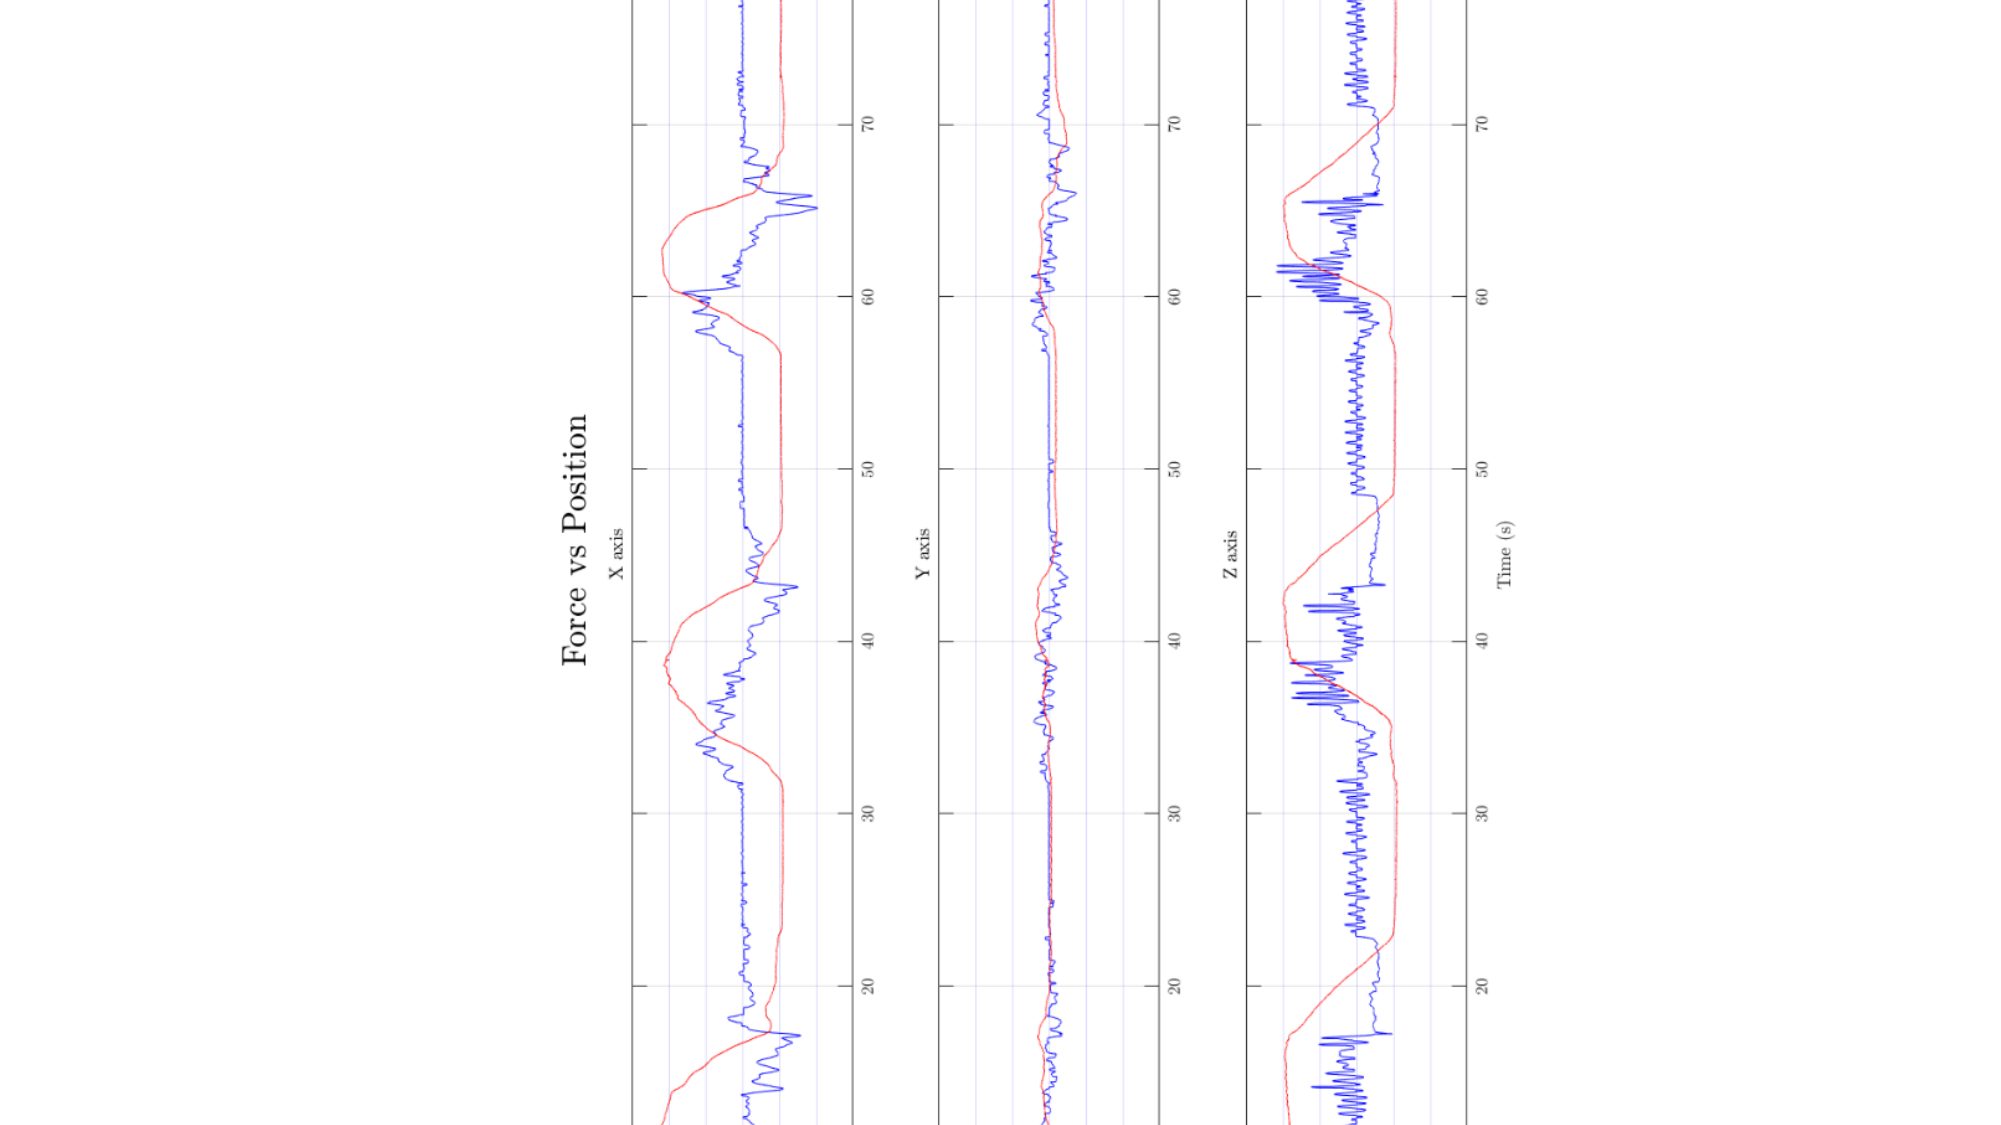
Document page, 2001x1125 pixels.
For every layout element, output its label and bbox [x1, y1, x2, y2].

picture [208, 0, 1872, 1125]
